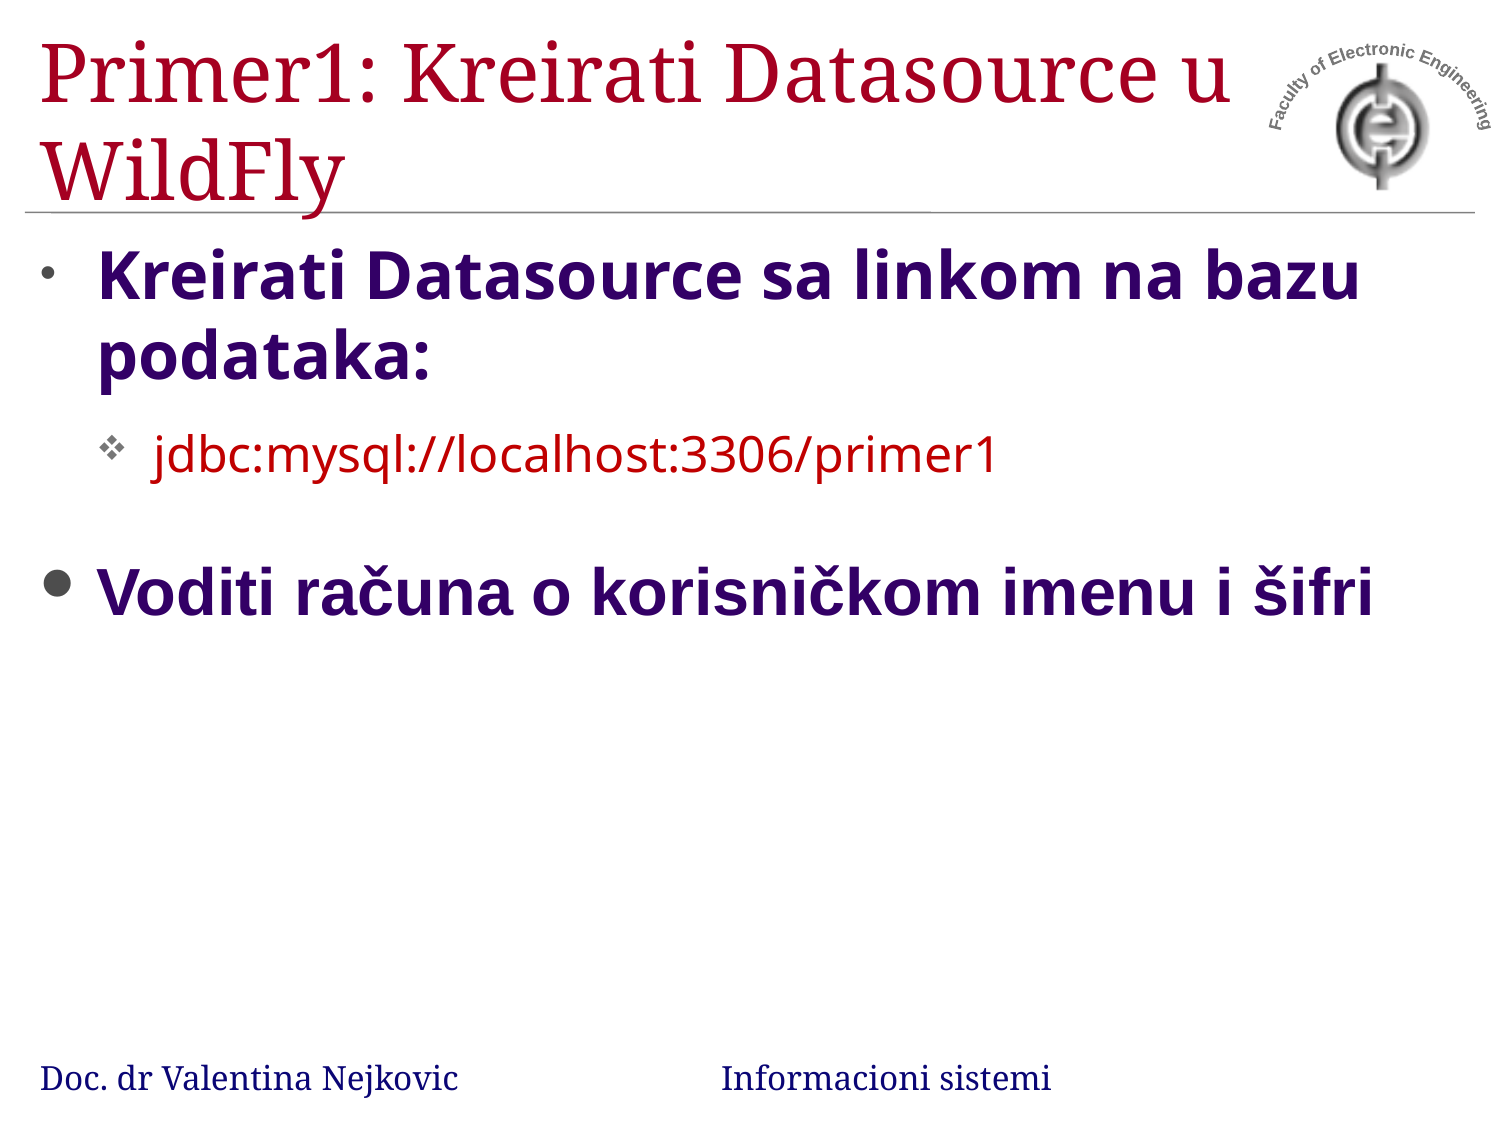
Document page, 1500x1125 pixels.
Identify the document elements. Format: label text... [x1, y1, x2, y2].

title Primer1: Kreirati Datasource u WildFly [24, 37, 1275, 200]
picture [1314, 49, 1453, 208]
list Kreirati Datasource sa linkom na bazu podataka: jdbc:mysql://localhost:3306/primer1 Voditi računa o korisničkom imenu i šifri [24, 224, 1475, 1038]
footer Doc. dr Valentina Nejkovic Informacioni sistemi [24, 1049, 1201, 1101]
